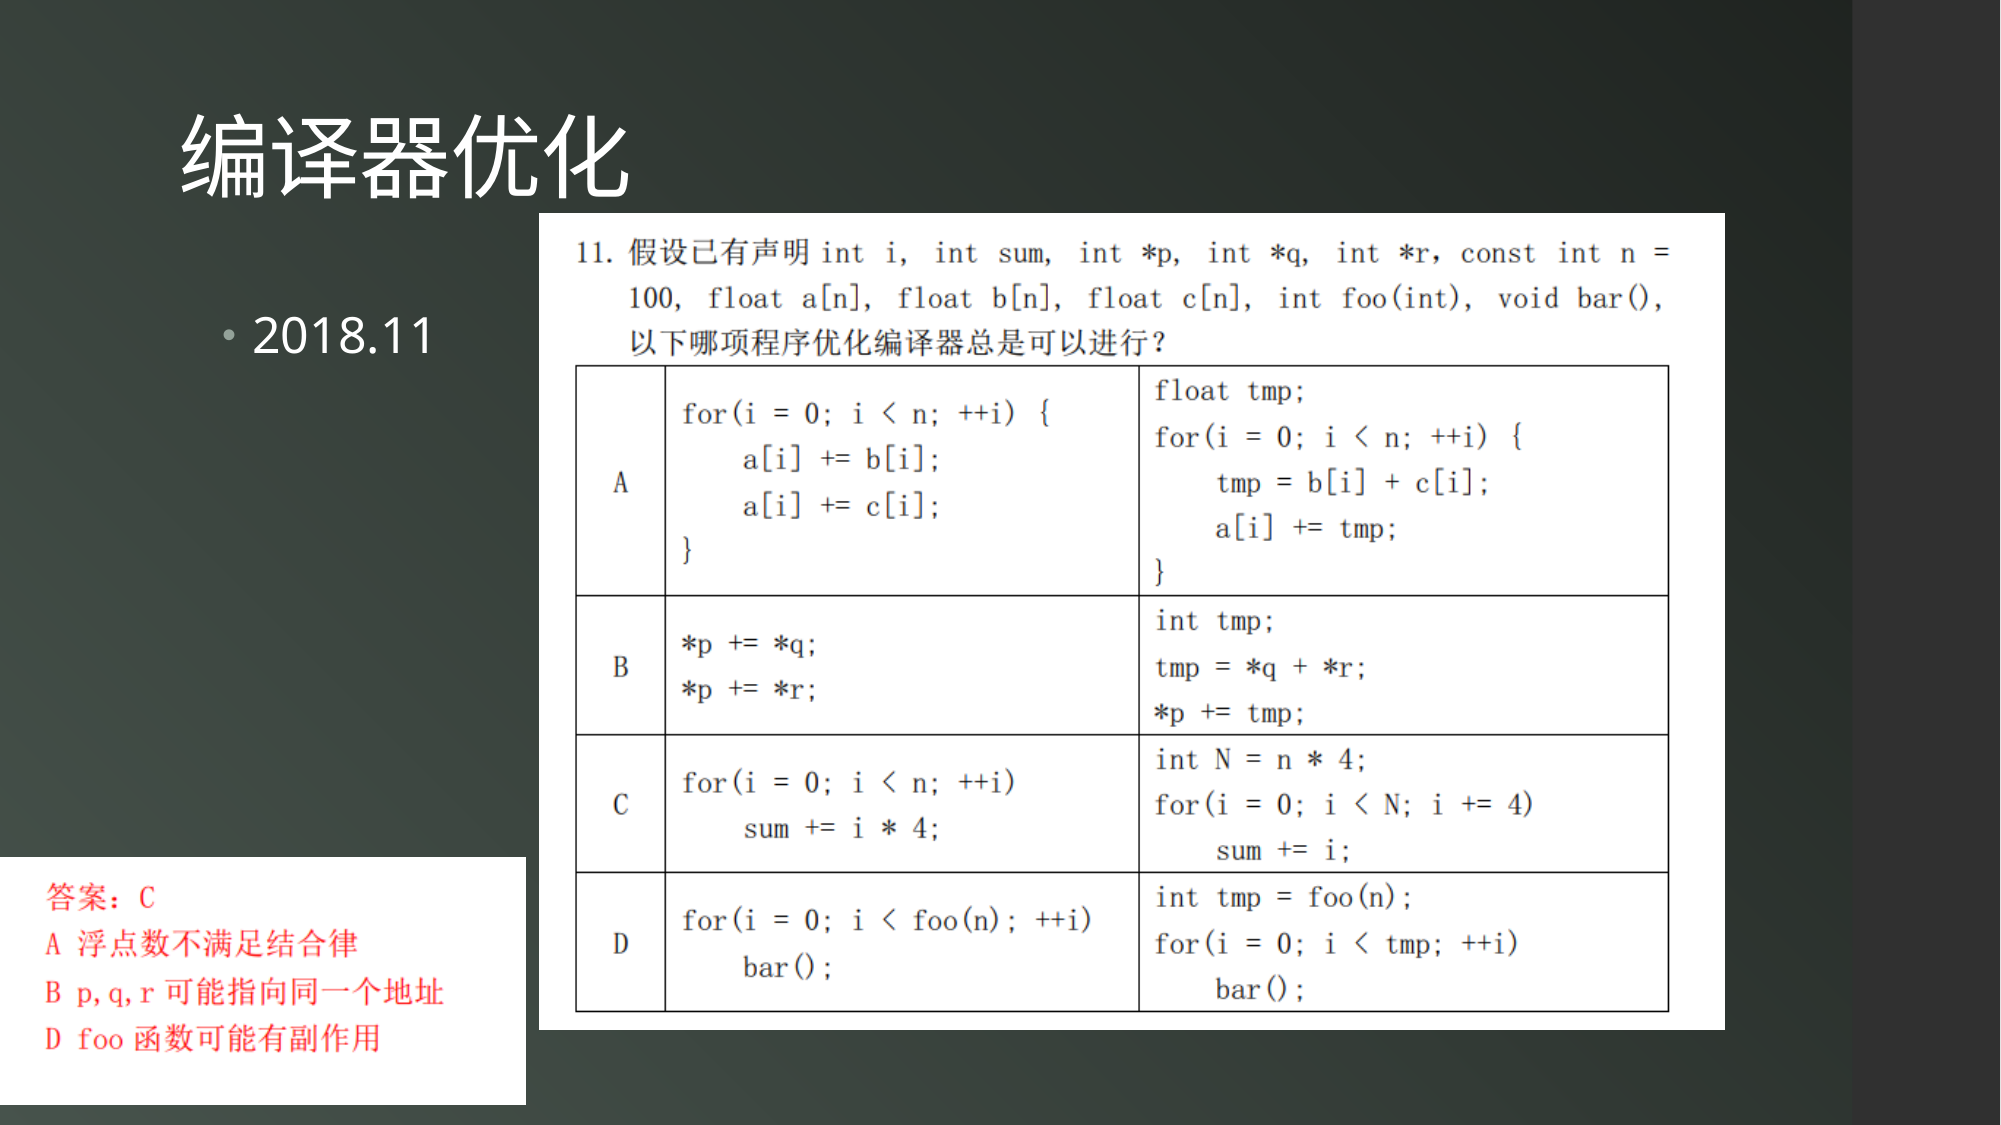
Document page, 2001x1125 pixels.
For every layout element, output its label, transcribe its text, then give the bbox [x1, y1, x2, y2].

picture [0, 857, 526, 1105]
list 2018.11 [206, 299, 532, 858]
title 编译器优化 [163, 0, 1754, 218]
picture [538, 212, 1726, 1030]
